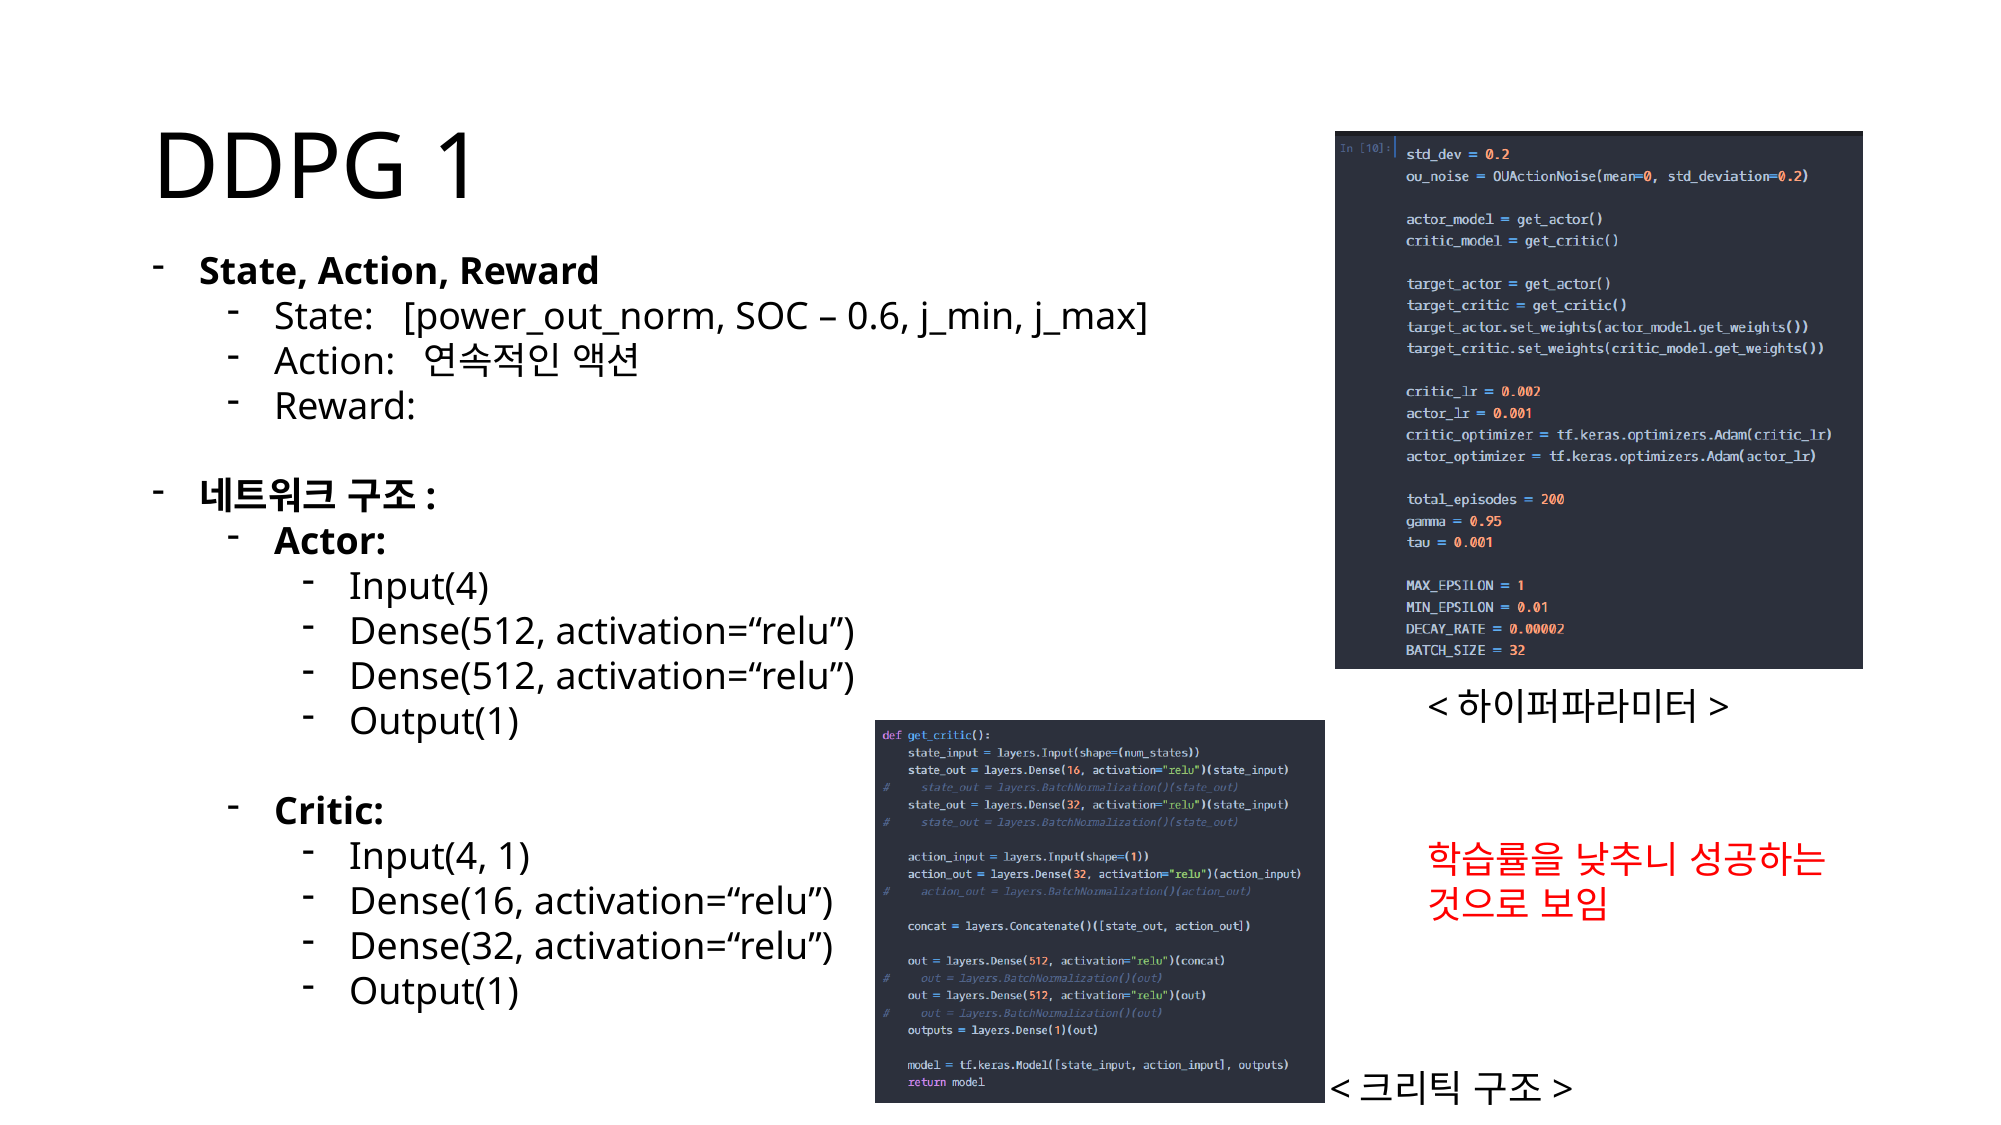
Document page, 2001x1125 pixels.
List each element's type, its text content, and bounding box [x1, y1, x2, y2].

title DDPG 1 [137, 59, 1863, 278]
text_box 학습률을 낮추니 성공하는 것으로 보임 [1412, 828, 1908, 934]
picture [875, 720, 1325, 1103]
text_box <하이퍼파라미터> [1412, 675, 1908, 736]
text_box <크리틱 구조> [1314, 1057, 1810, 1117]
picture [1335, 131, 1863, 669]
